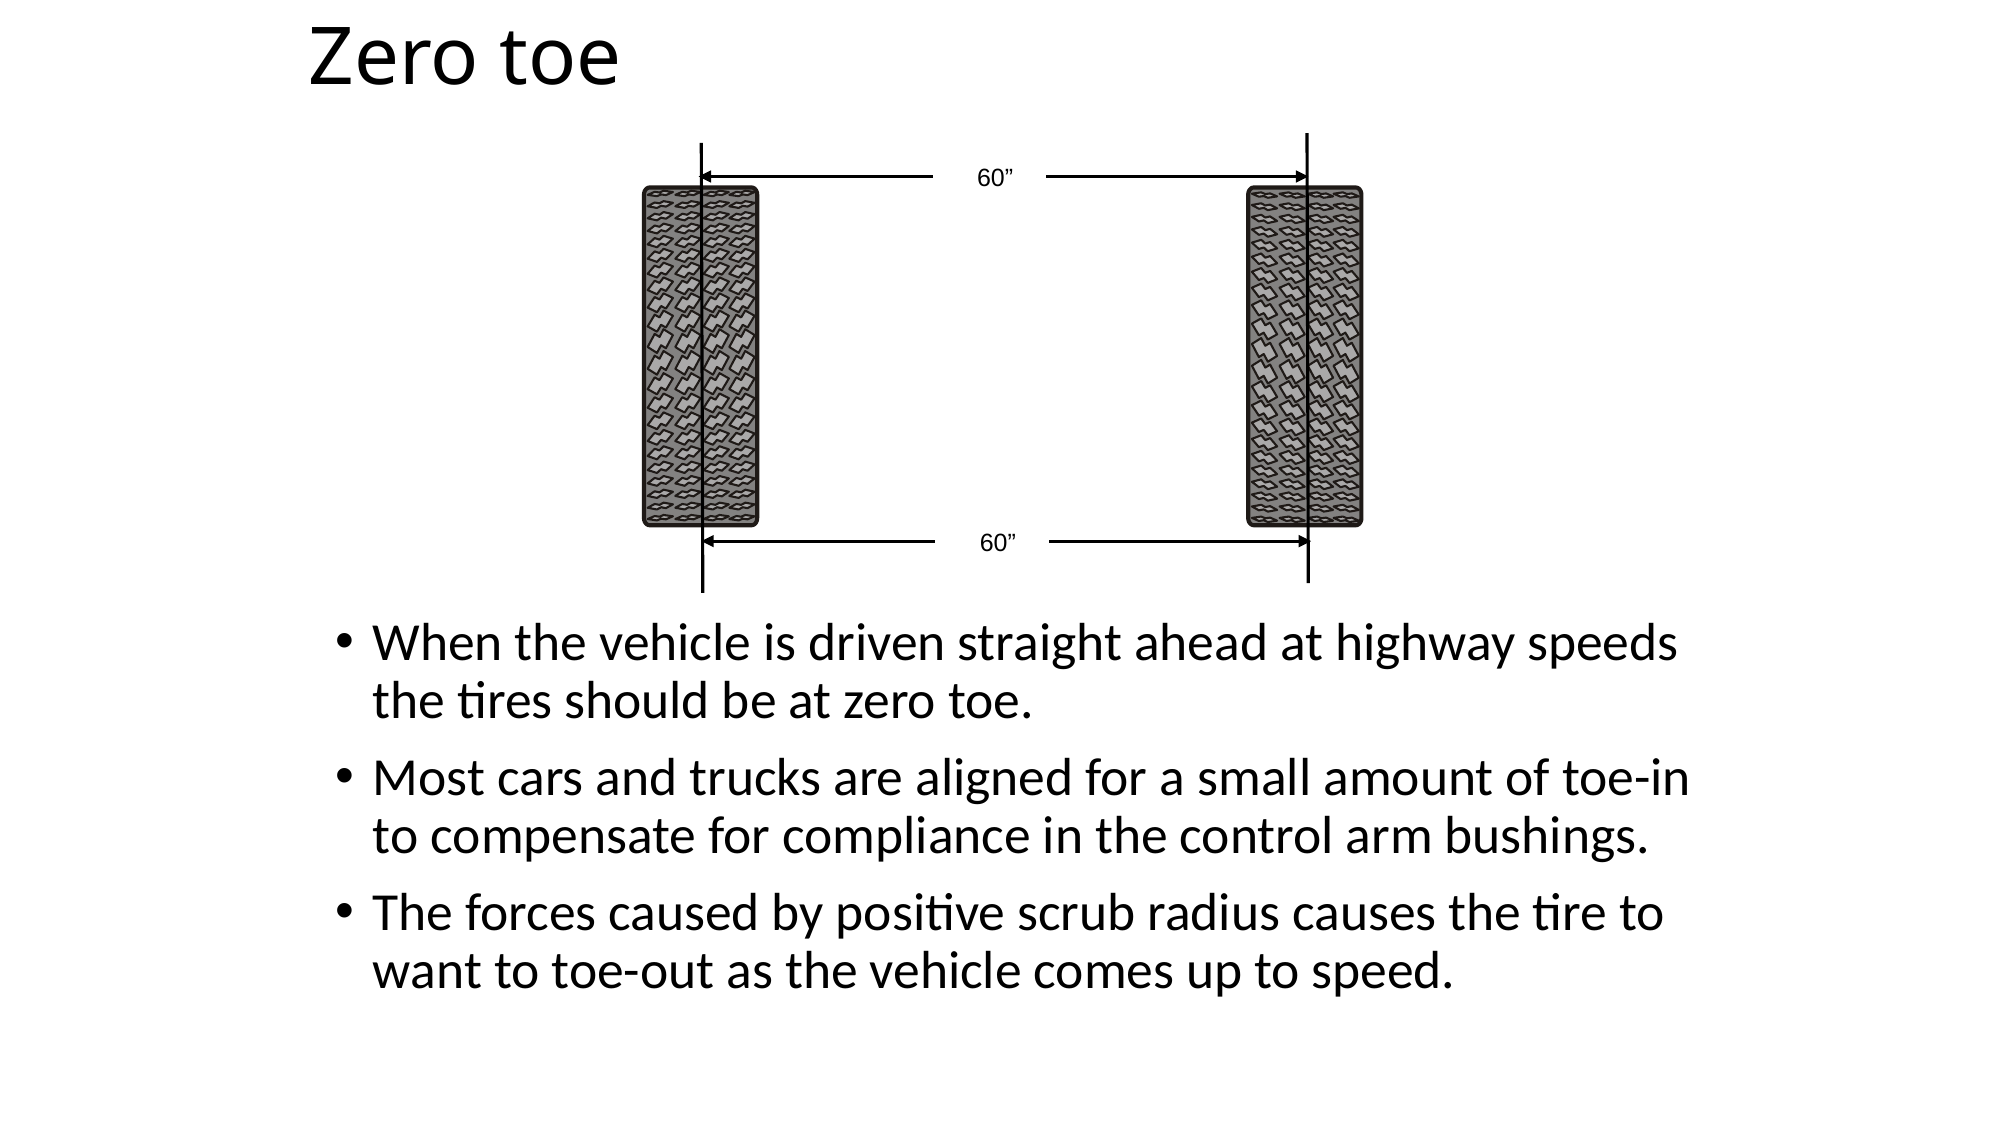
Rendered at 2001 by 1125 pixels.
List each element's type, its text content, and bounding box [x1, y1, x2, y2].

text_box 60” [965, 528, 1032, 564]
text_box 60” [962, 154, 1029, 185]
title Zero toe [294, 8, 1680, 110]
picture [1309, 185, 1364, 528]
picture [703, 185, 1306, 528]
list When the vehicle is driven straight ahead at highway speeds the tires should be at zero toe. Most cars and trucks are aligned for a small amount of toe-in to compensate for compliance in the control arm bushings. The forces caused by positive scrub radius causes the tire to want to toe-out as the vehicle comes up to speed. [320, 607, 1715, 1035]
picture [641, 185, 701, 528]
